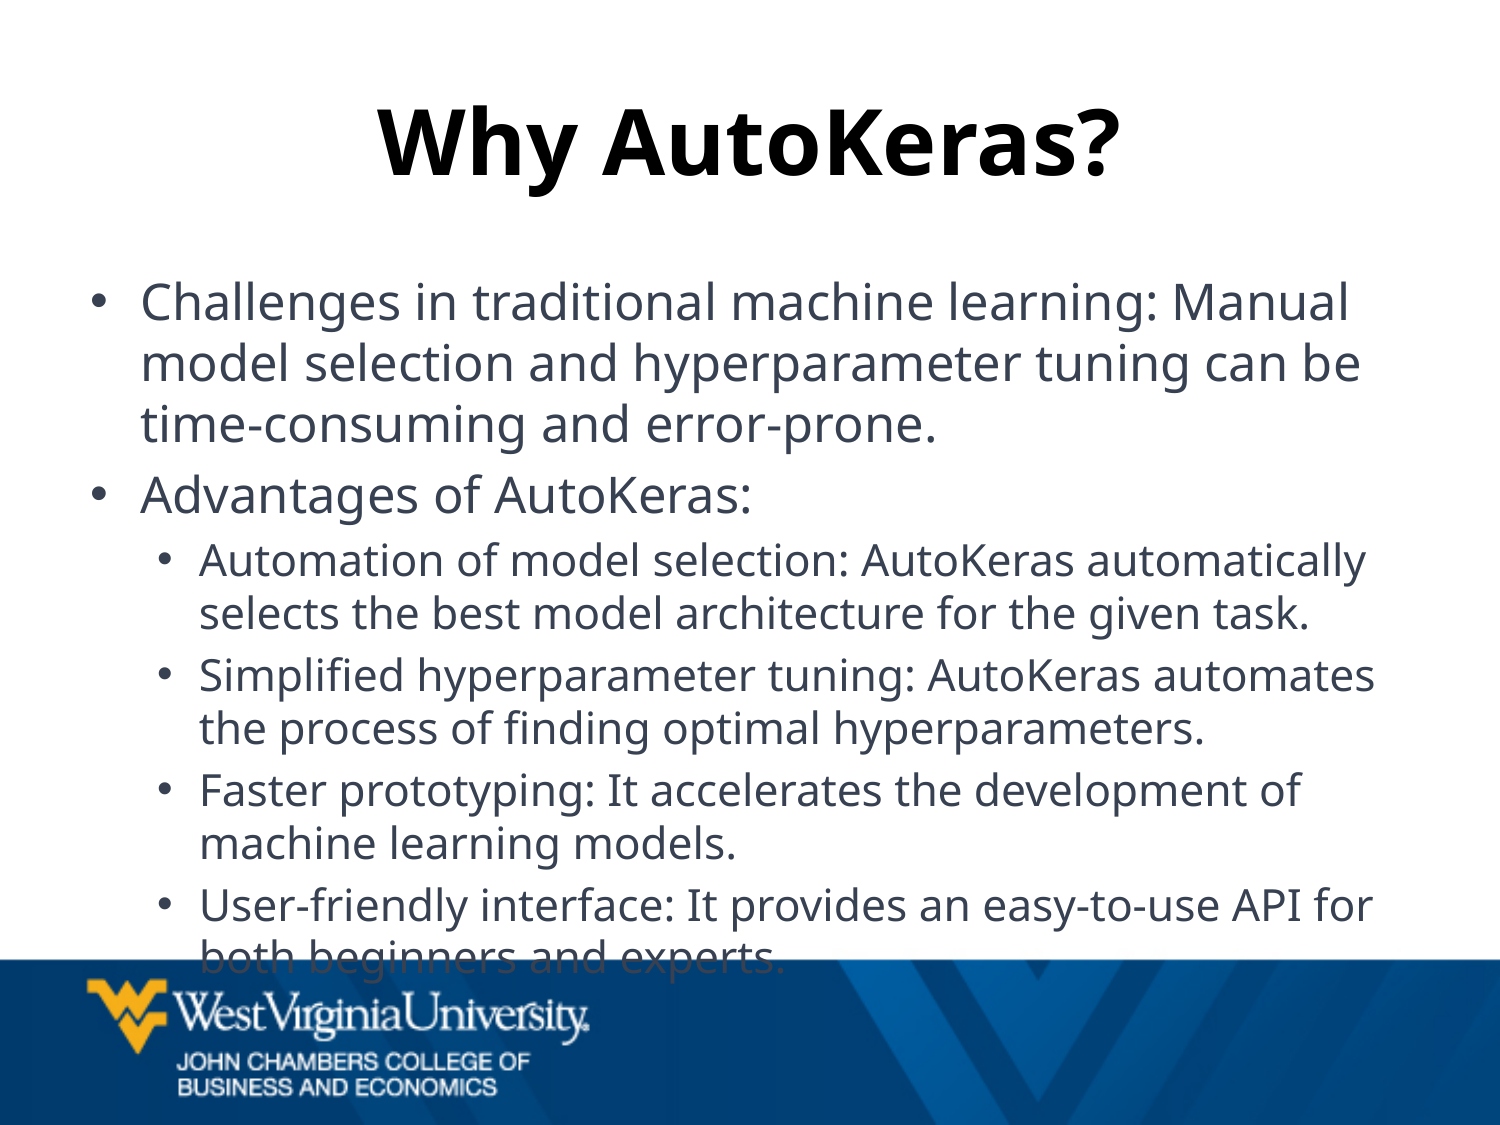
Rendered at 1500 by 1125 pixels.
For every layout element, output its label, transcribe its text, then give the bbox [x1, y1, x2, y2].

picture [0, 0, 1500, 1125]
title Why AutoKeras? [75, 45, 1425, 233]
list Challenges in traditional machine learning: Manual model selection and hyperparameter tuning can be time-consuming and error-prone. Advantages of AutoKeras: Automation of model selection: AutoKeras automatically selects the best model architecture for the given task. Simplified hyperparameter tuning: AutoKeras automates the process of finding optimal hyperparameters. Faster prototyping: It accelerates the development of machine learning models. User-friendly interface: It provides an easy-to-use API for both beginners and experts. [75, 262, 1425, 1005]
